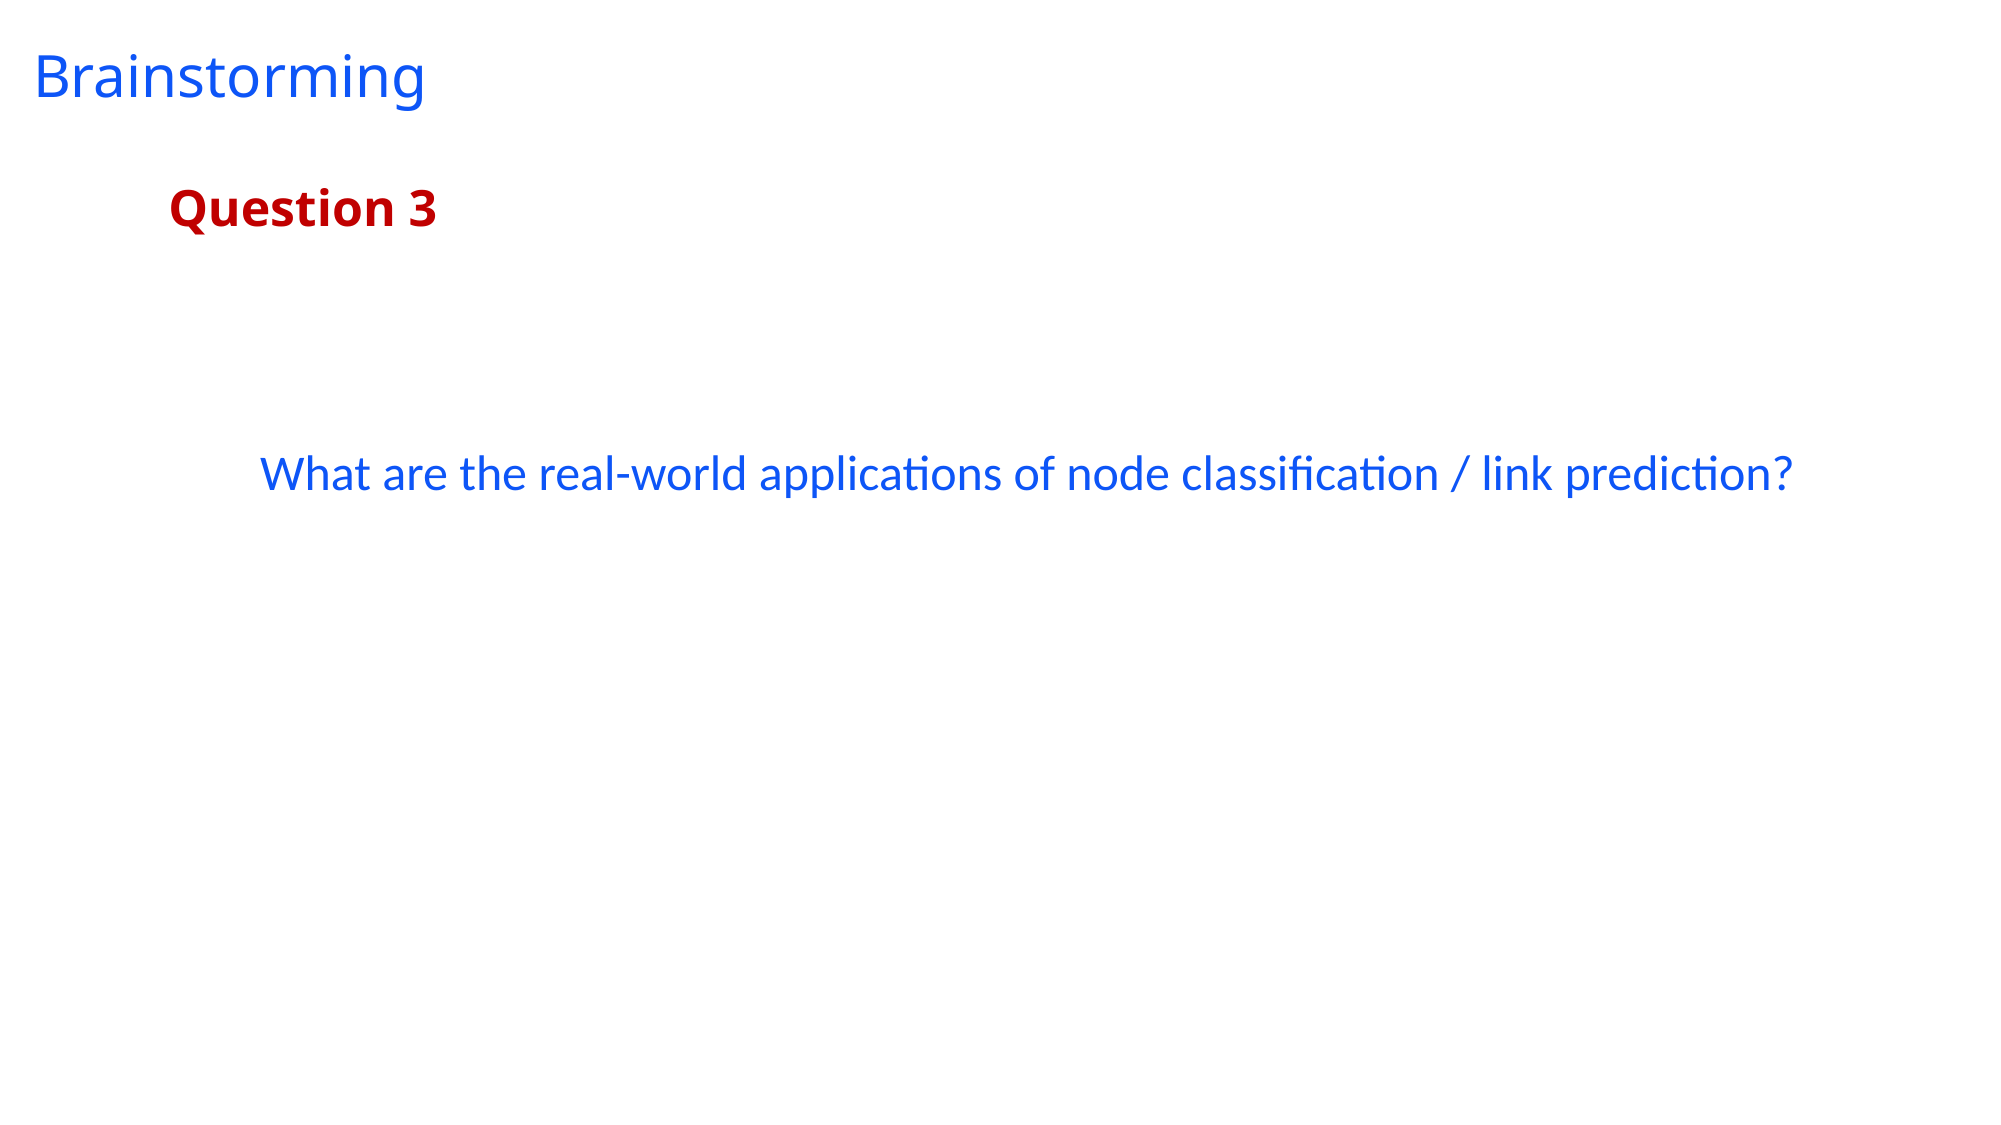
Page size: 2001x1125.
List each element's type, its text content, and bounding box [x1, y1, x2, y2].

text_box What are the real-world applications of node classification / link prediction? [245, 403, 1919, 728]
title Brainstorming [18, 17, 1744, 141]
text_box Question 3 [153, 148, 1879, 272]
